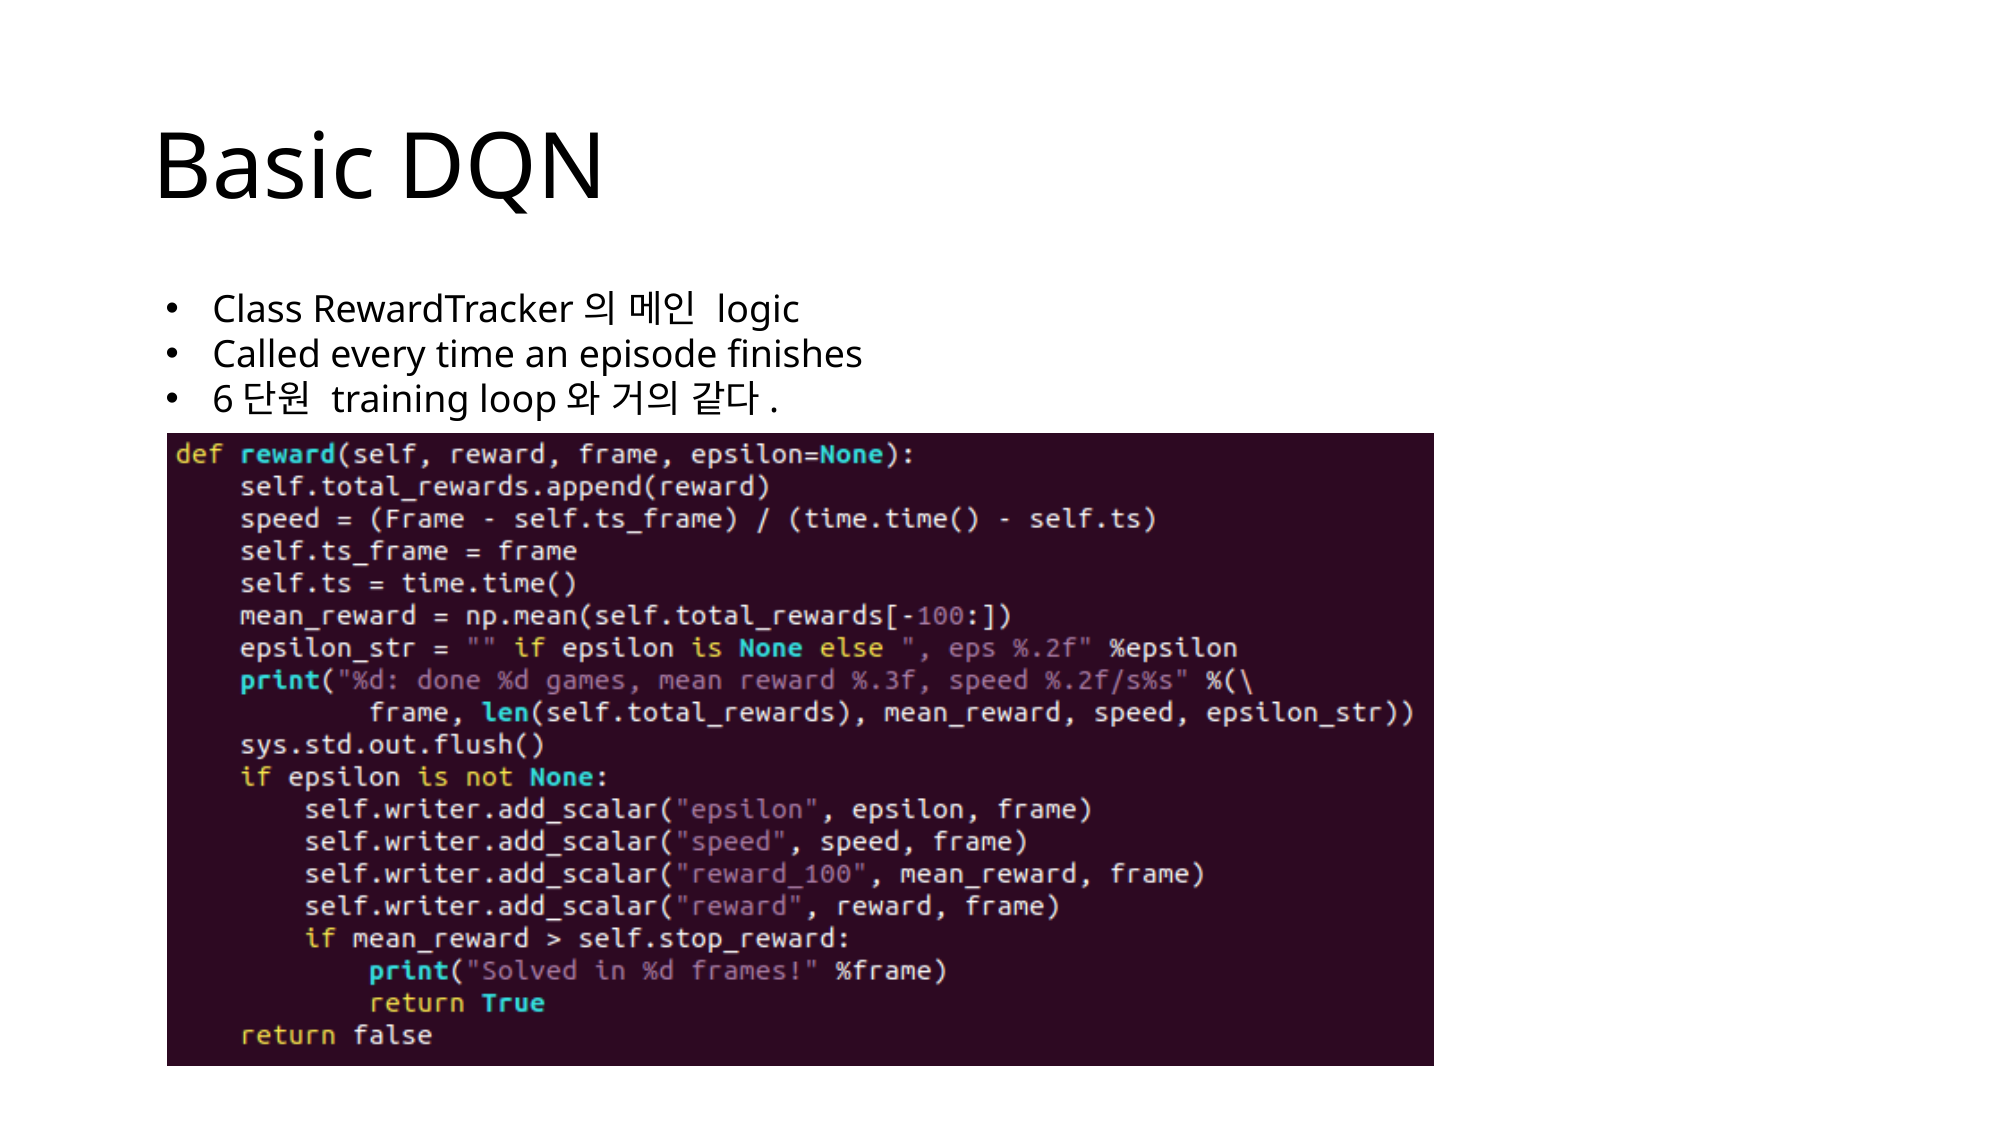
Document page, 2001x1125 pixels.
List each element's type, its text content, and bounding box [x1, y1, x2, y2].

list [167, 433, 1434, 1066]
title Basic DQN [137, 59, 1863, 278]
text_box Class RewardTracker의 메인 logic Called every time an episode finishes 6단원 training loop와 거의 같다. [150, 277, 879, 427]
